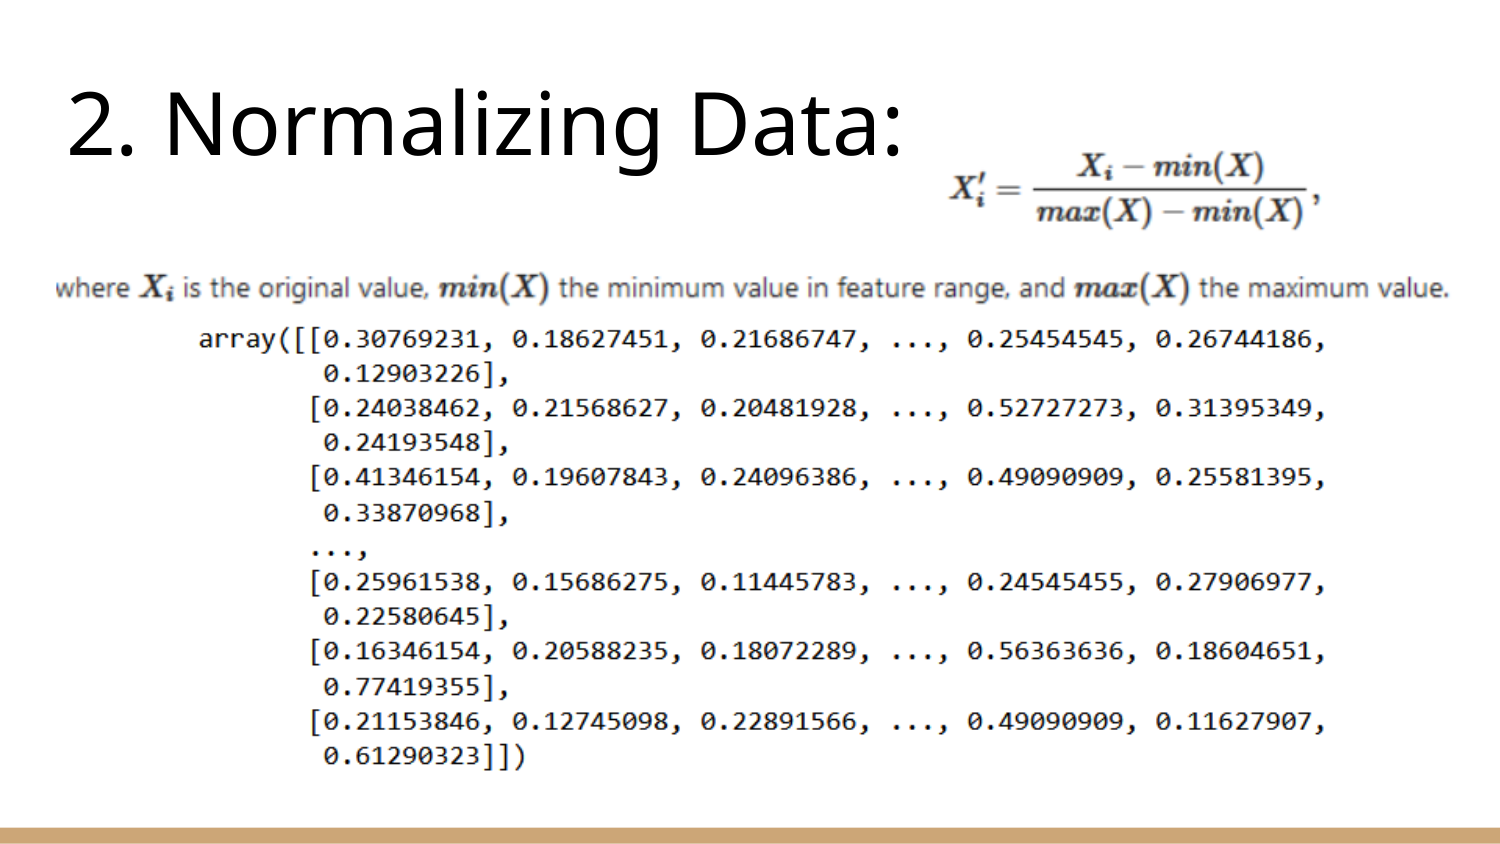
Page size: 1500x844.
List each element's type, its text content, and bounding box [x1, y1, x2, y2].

picture [27, 122, 1473, 777]
title 2. Normalizing Data: [51, 51, 1449, 121]
